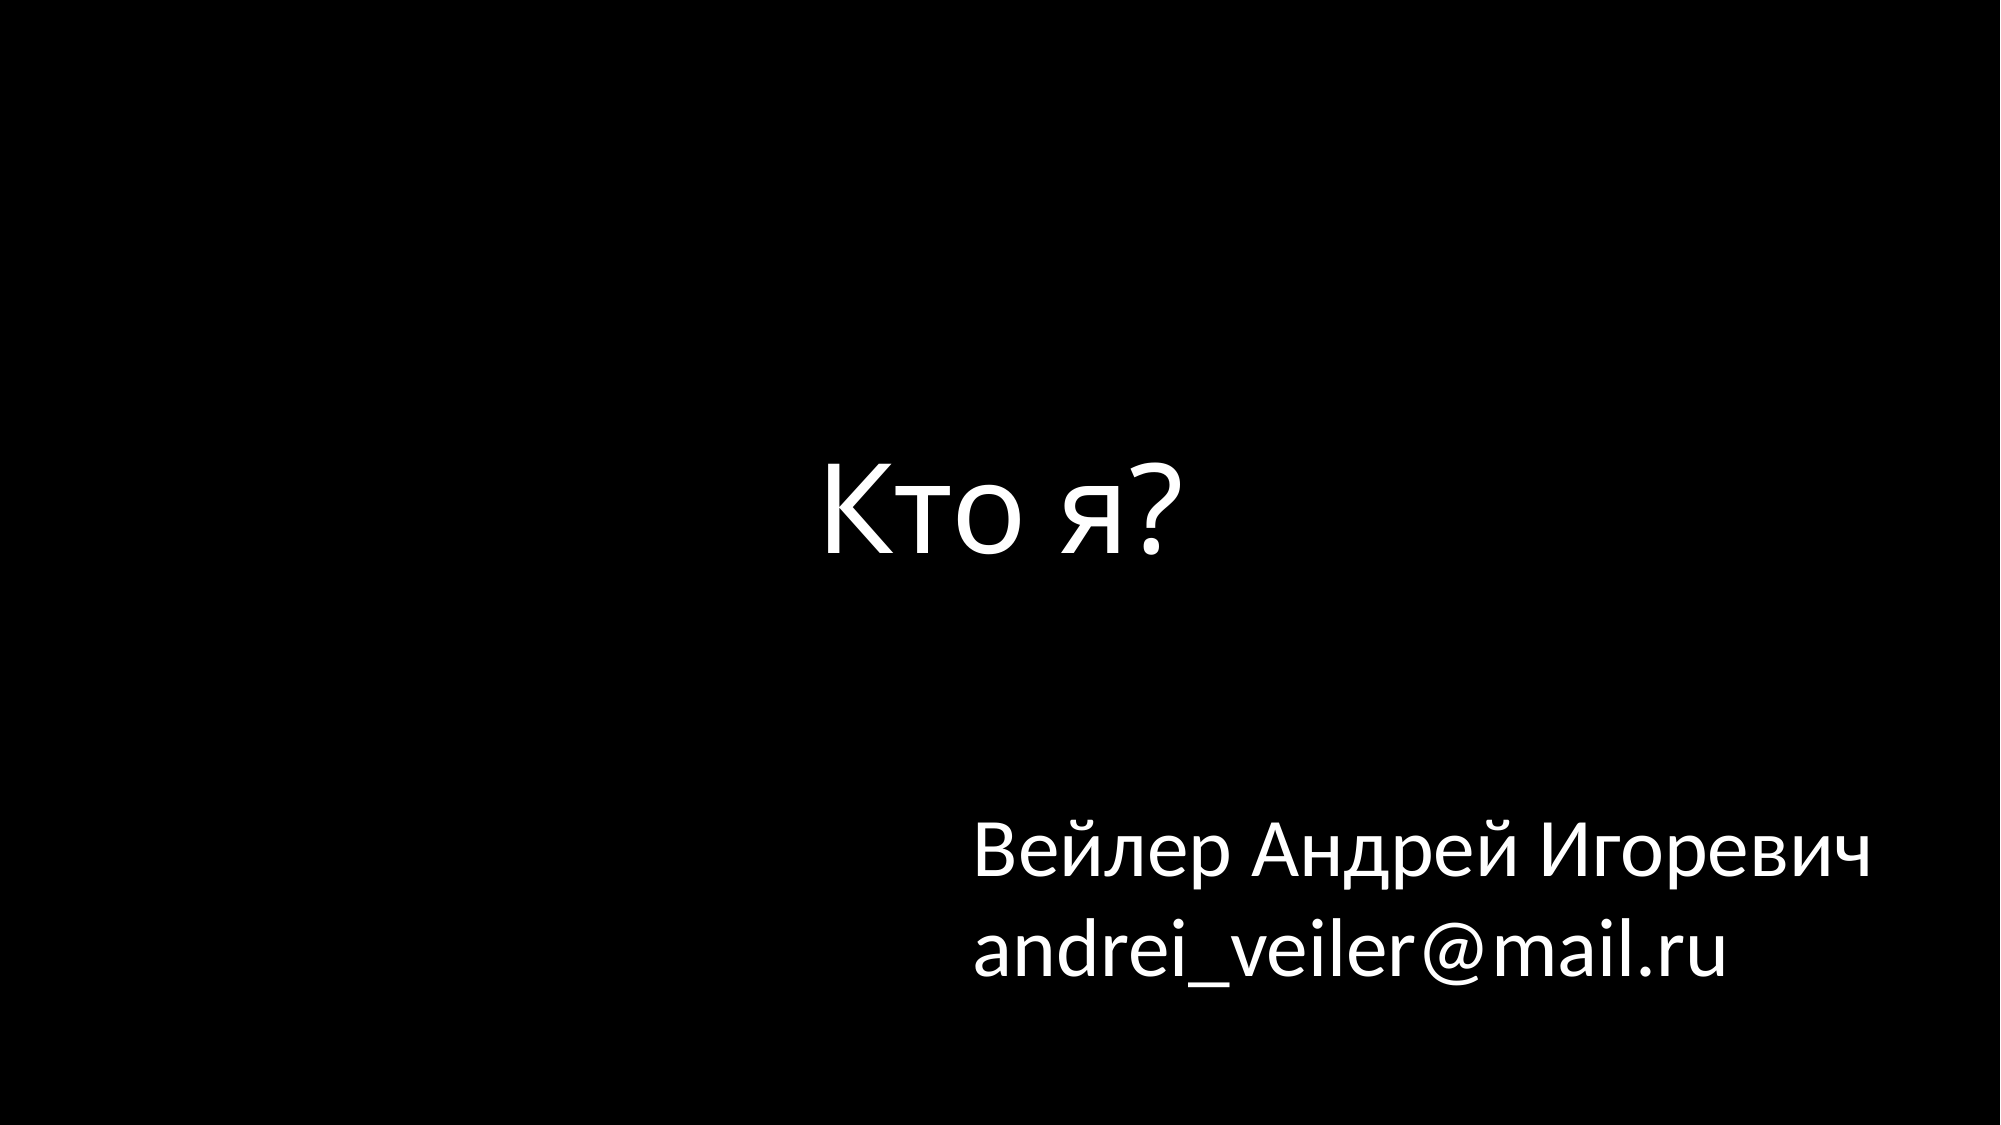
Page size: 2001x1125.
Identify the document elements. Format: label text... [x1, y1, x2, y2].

title Кто я? [249, 196, 1750, 588]
text_box Вейлер Андрей Игоревич andrei_veiler@mail.ru [958, 785, 1899, 1001]
